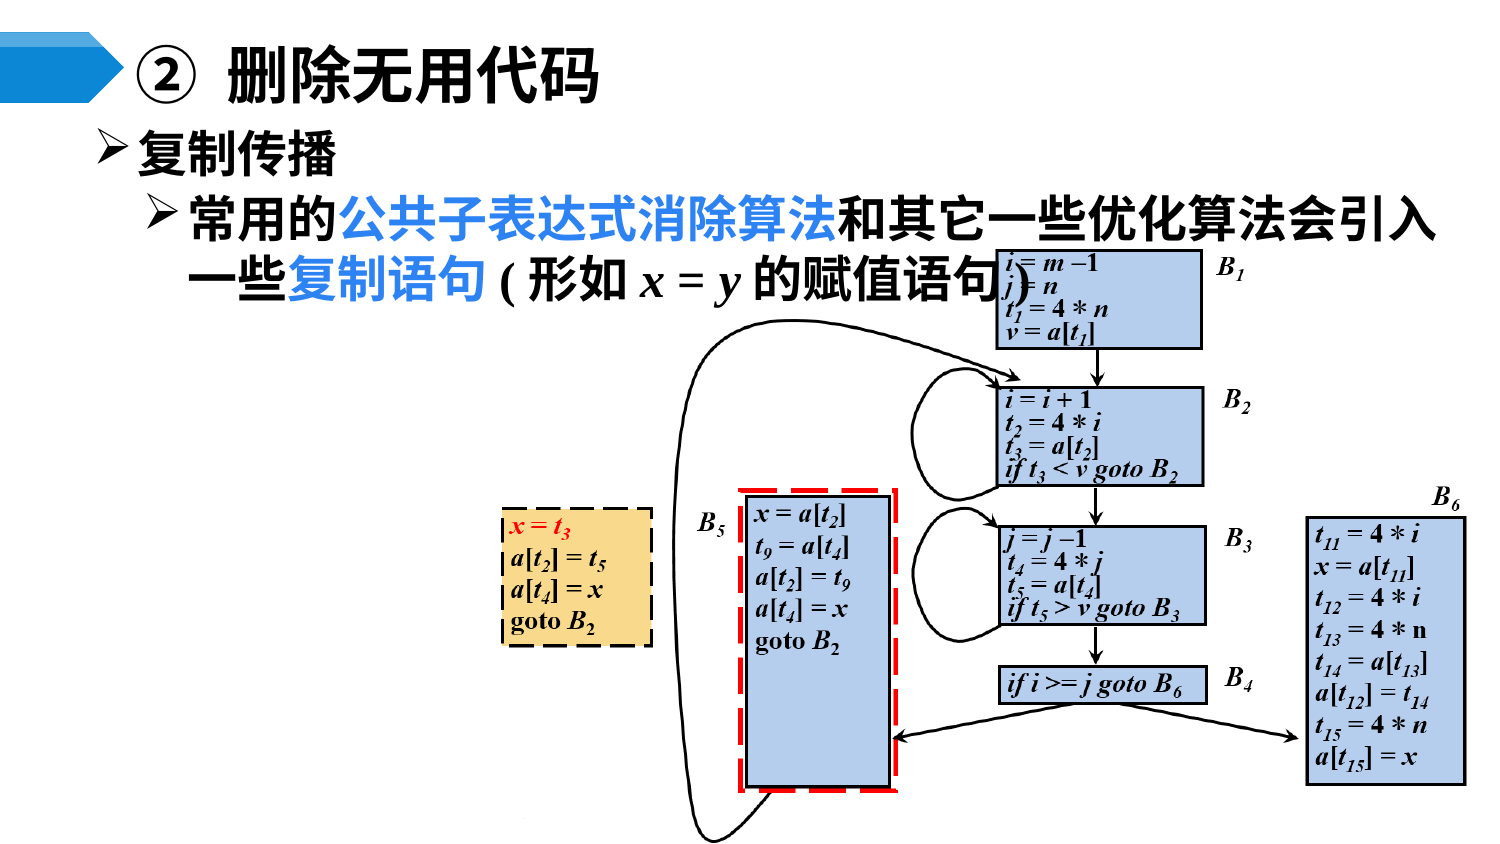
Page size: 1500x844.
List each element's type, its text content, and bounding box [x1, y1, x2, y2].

title ② 删除无用代码 [123, 43, 1425, 103]
picture [495, 244, 1477, 844]
list 复制传播 常用的公共子表达式消除算法和其它一些优化算法会引入一些复制语句(形如x = y的赋值语句) [82, 117, 1459, 647]
